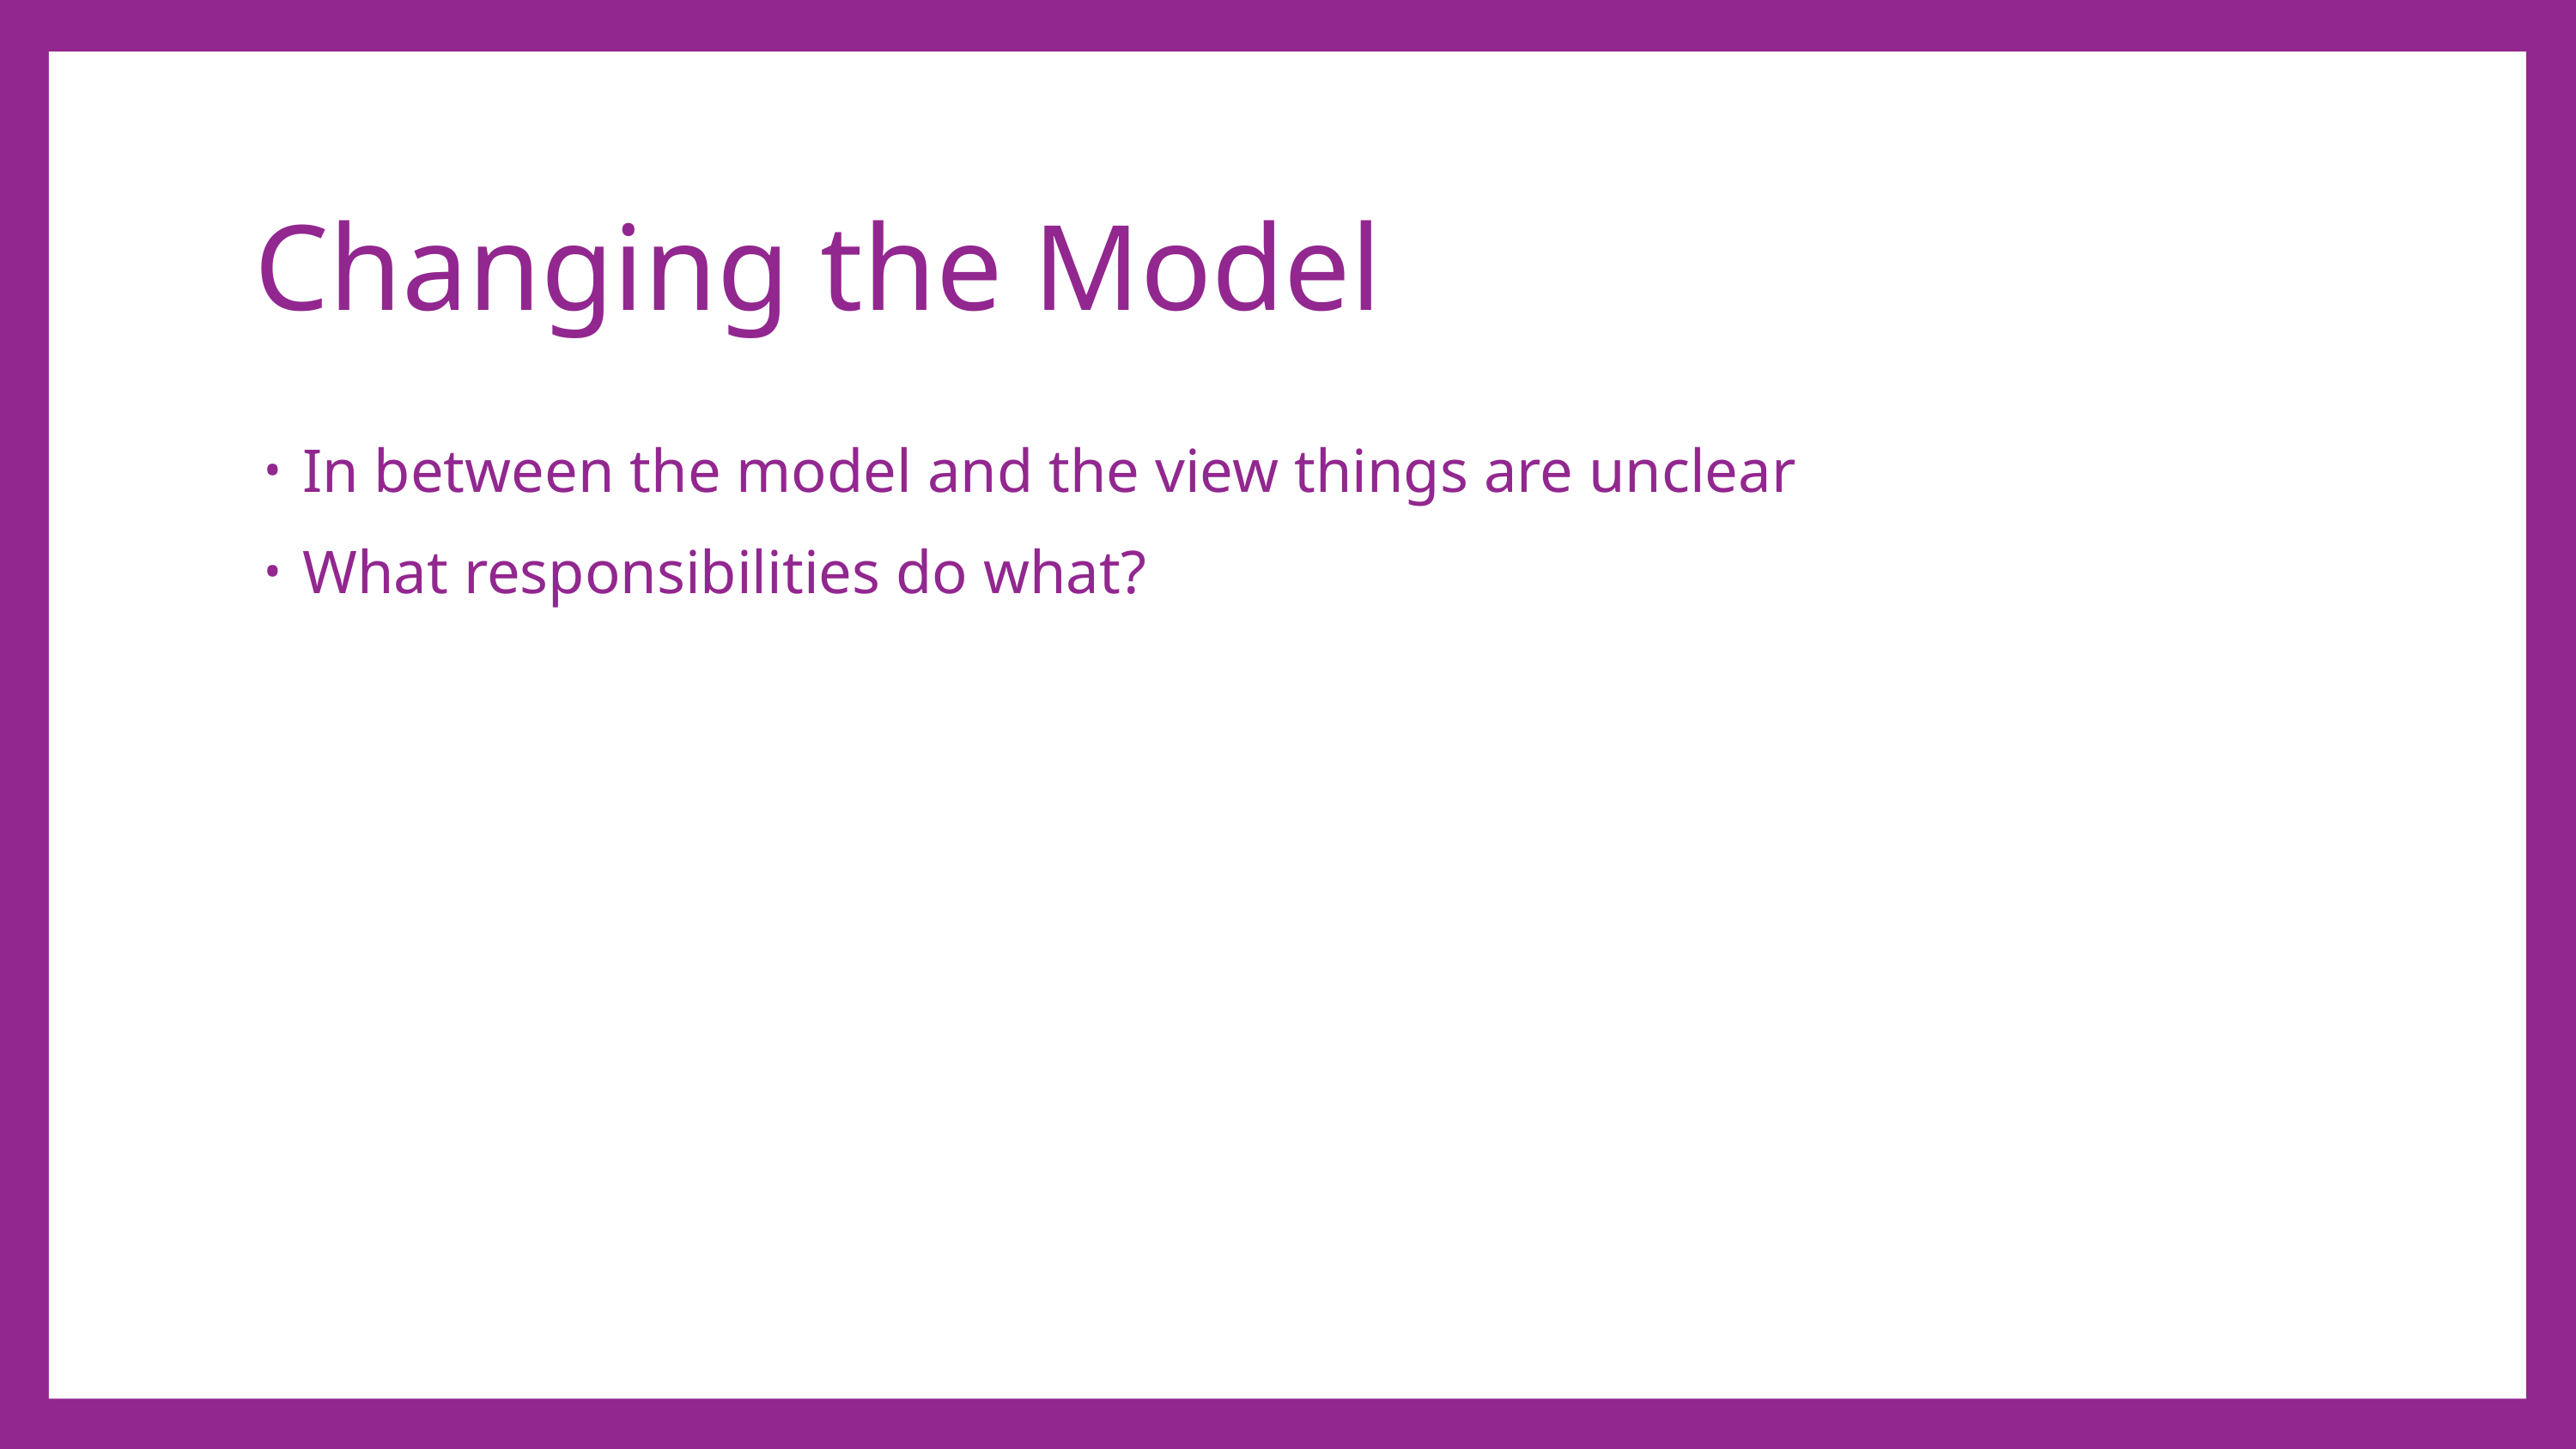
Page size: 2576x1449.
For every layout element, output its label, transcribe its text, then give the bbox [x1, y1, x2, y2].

title Changing the Model [241, 129, 2329, 415]
list In between the model and the view things are unclear What responsibilities do what? [241, 434, 2328, 1288]
